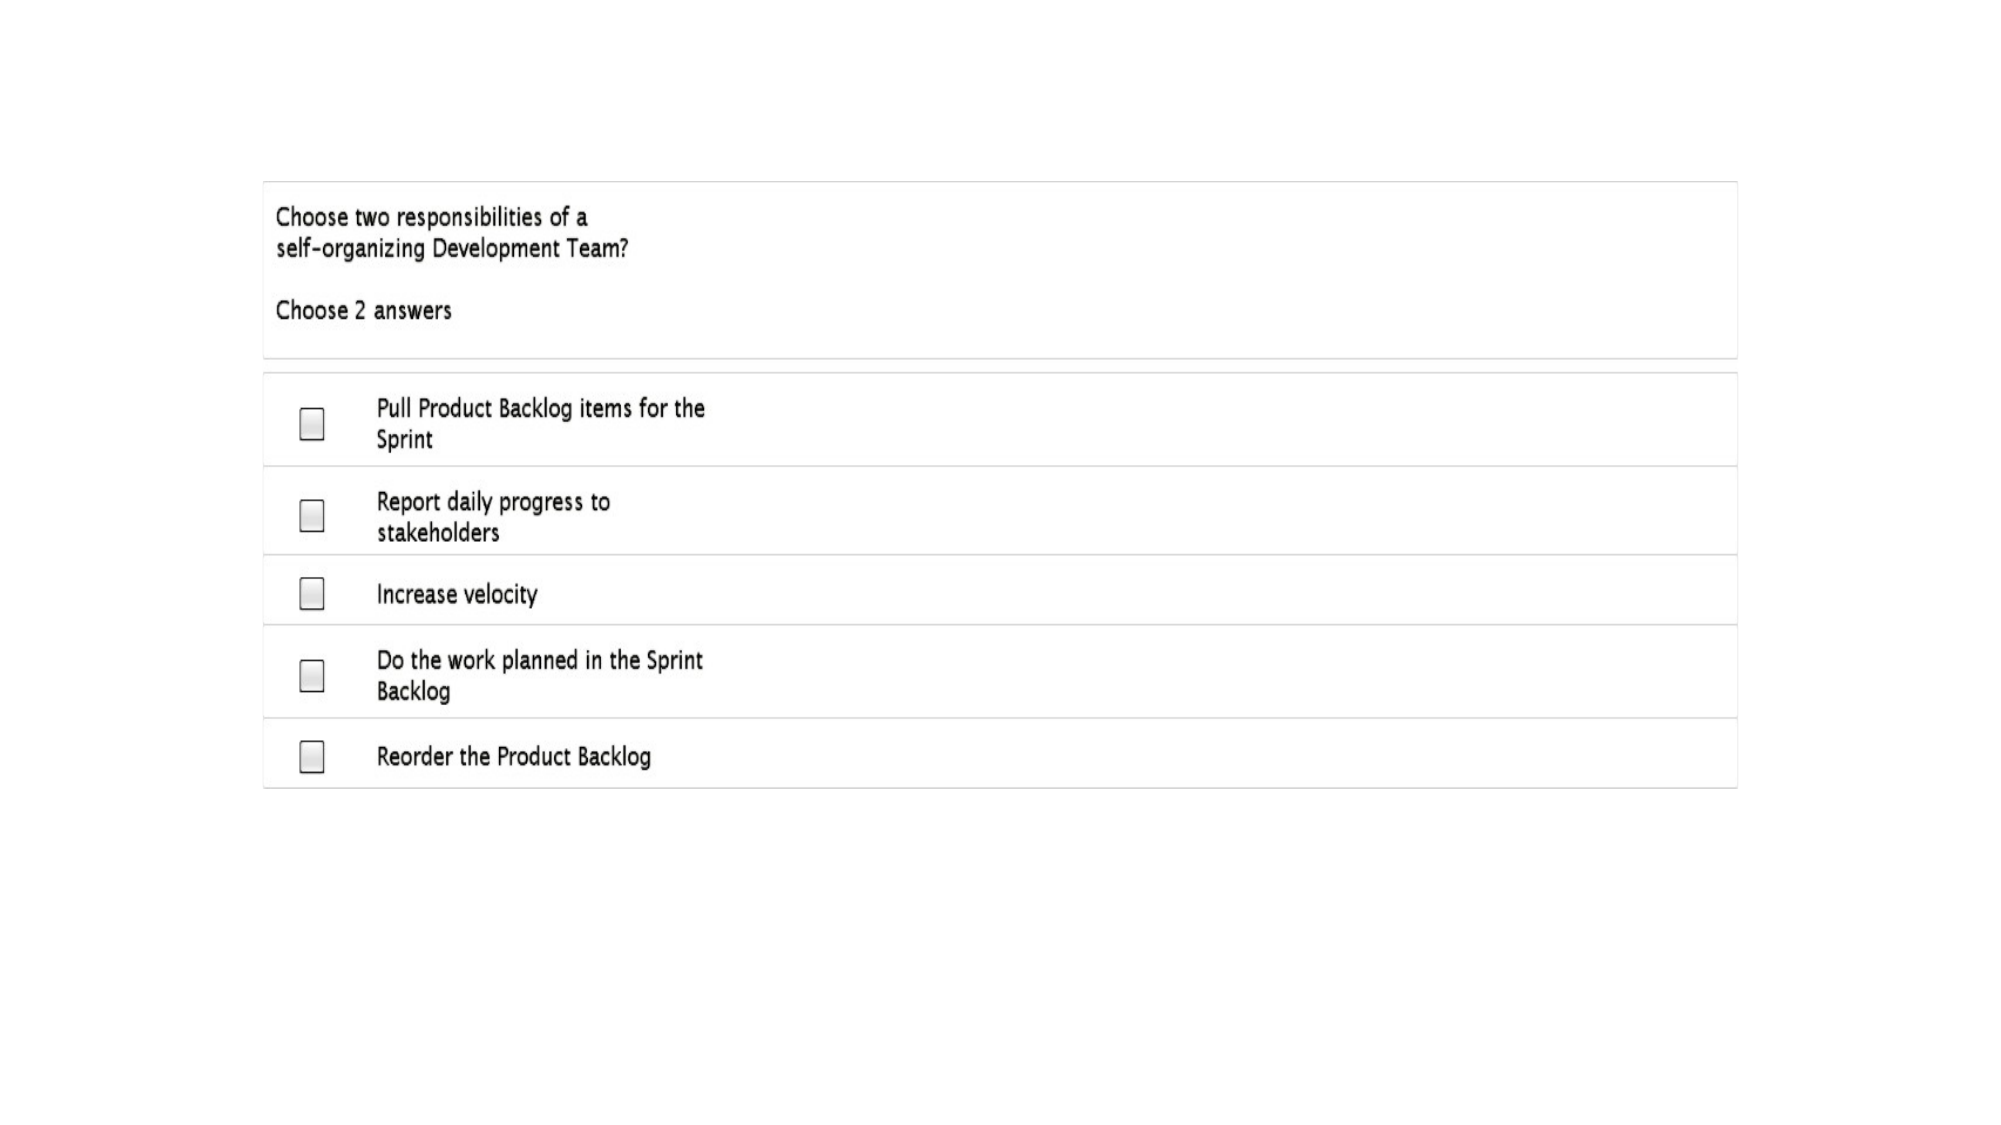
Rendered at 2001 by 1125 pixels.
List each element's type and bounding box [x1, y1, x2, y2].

text_box [262, 181, 1739, 789]
